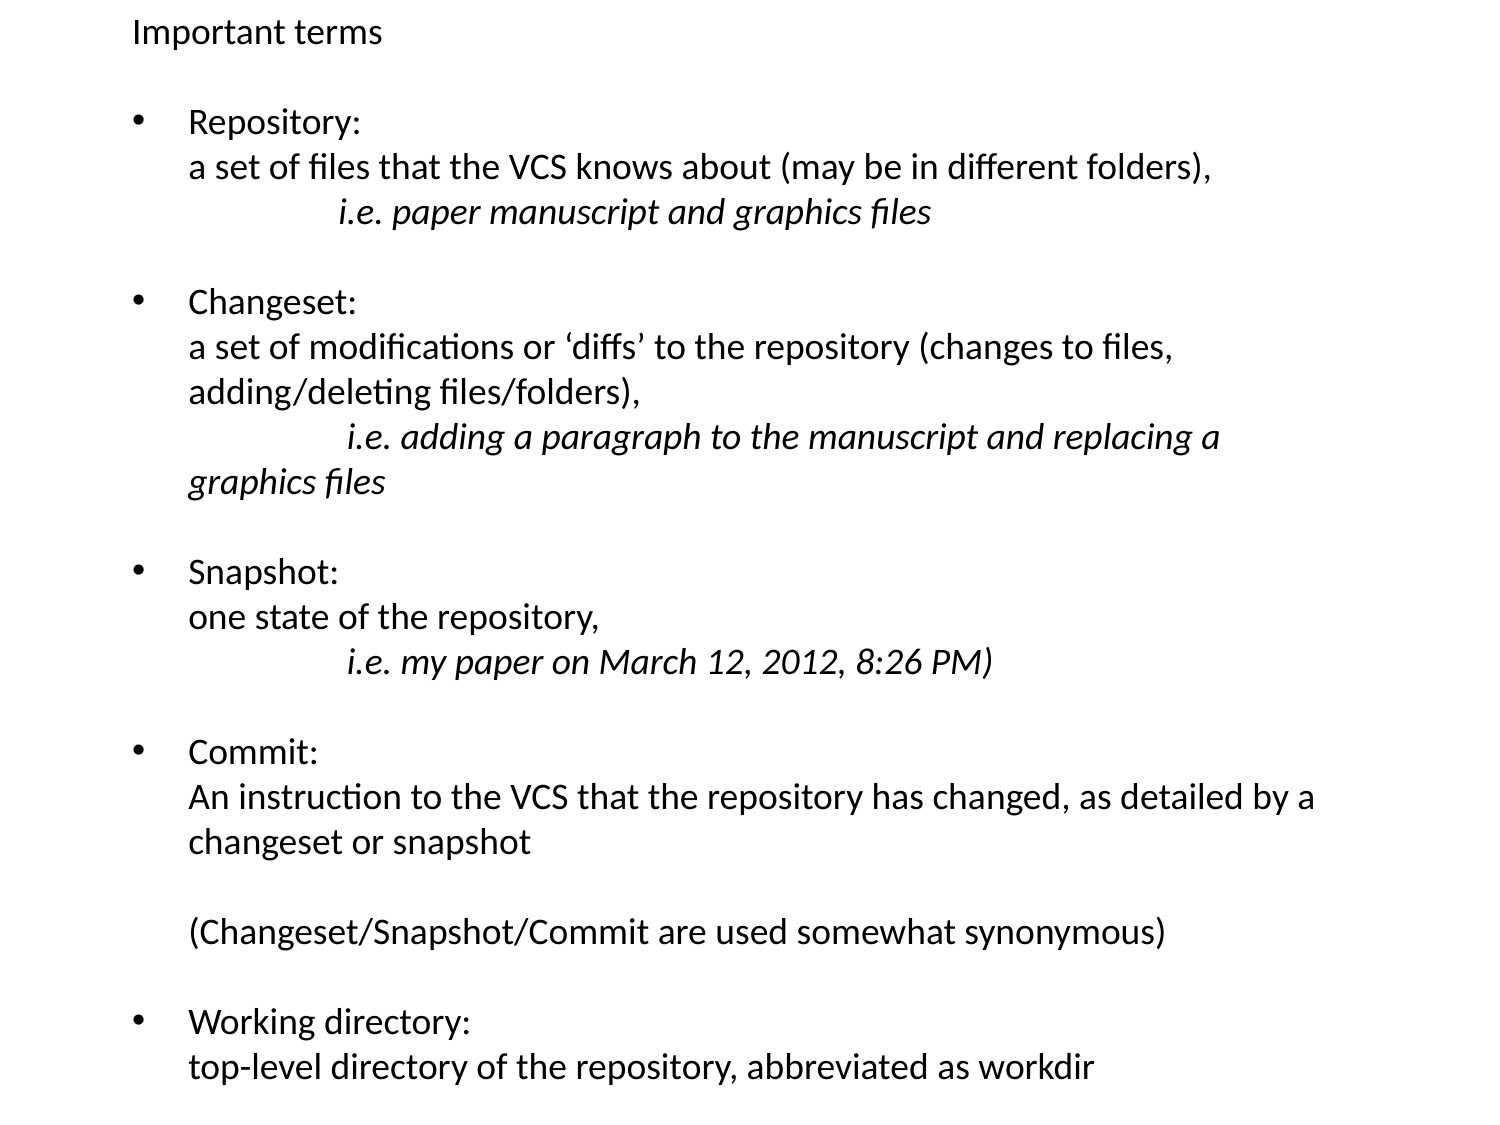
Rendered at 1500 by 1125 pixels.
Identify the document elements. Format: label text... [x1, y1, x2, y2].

text_box Important terms Repository: a set of files that the VCS knows about (may be in different folders), i.e. paper manuscript and graphics files Changeset: a set of modifications or ‘diffs’ to the repository (changes to files, adding/deleting files/folders), i.e. adding a paragraph to the manuscript and replacing a graphics files Snapshot: one state of the repository, i.e. my paper on March 12, 2012, 8:26 PM) Commit: An instruction to the VCS that the repository has changed, as detailed by a changeset or snapshot (Changeset/Snapshot/Commit are used somewhat synonymous) Working directory: top-level directory of the repository, abbreviated as workdir [117, 0, 1344, 1095]
